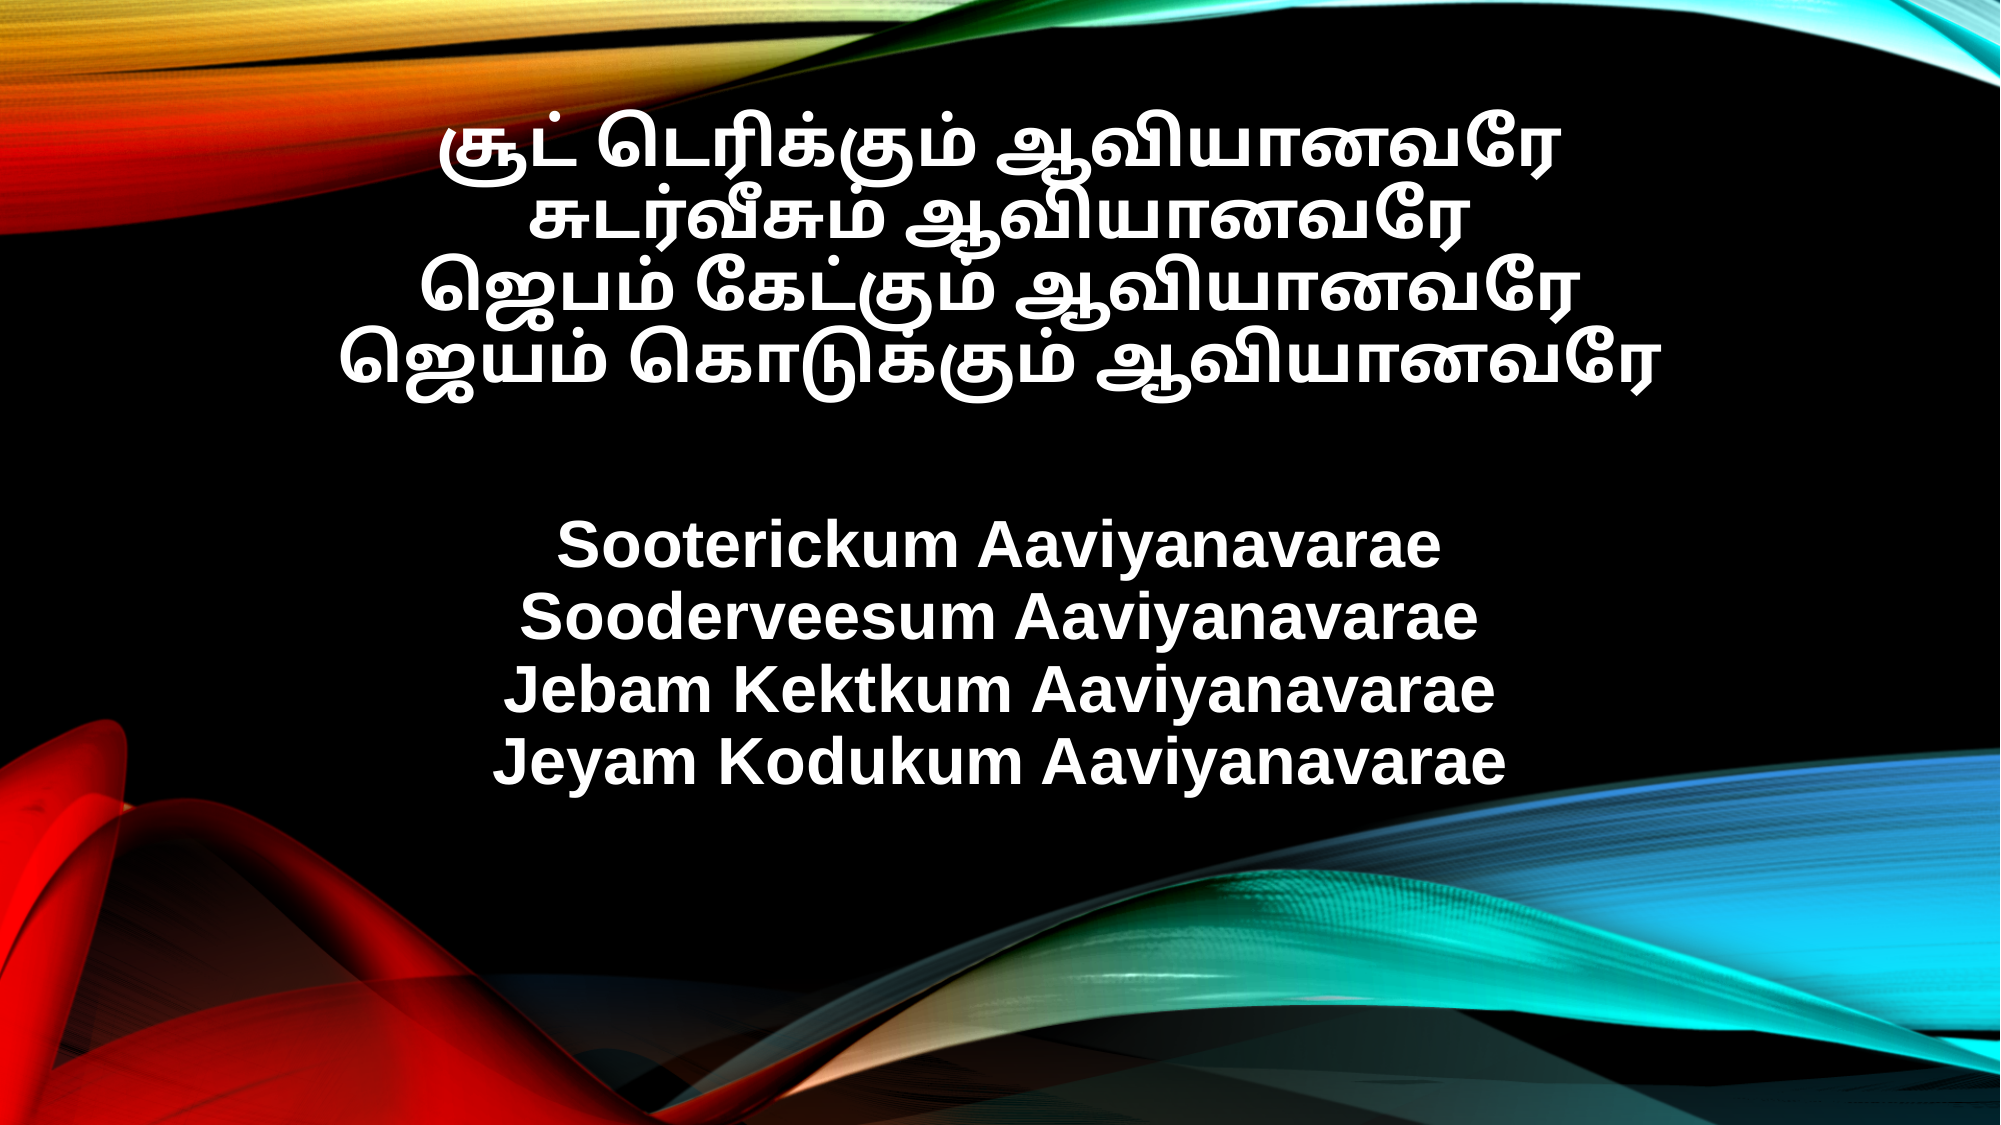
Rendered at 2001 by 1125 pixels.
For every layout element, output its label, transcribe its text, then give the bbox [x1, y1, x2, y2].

subtitle சூட் டெரிக்கும் ஆவியானவரே சுடர்வீசும் ஆவியானவரே ஜெபம் கேட்கும் ஆவியானவரே ஜெயம் கொடுக்கும் ஆவியானவரே Sooterickum Aaviyanavarae Sooderveesum Aaviyanavarae Jebam Kektkum Aaviyanavarae Jeyam Kodukum Aaviyanavarae [0, 0, 2000, 1125]
